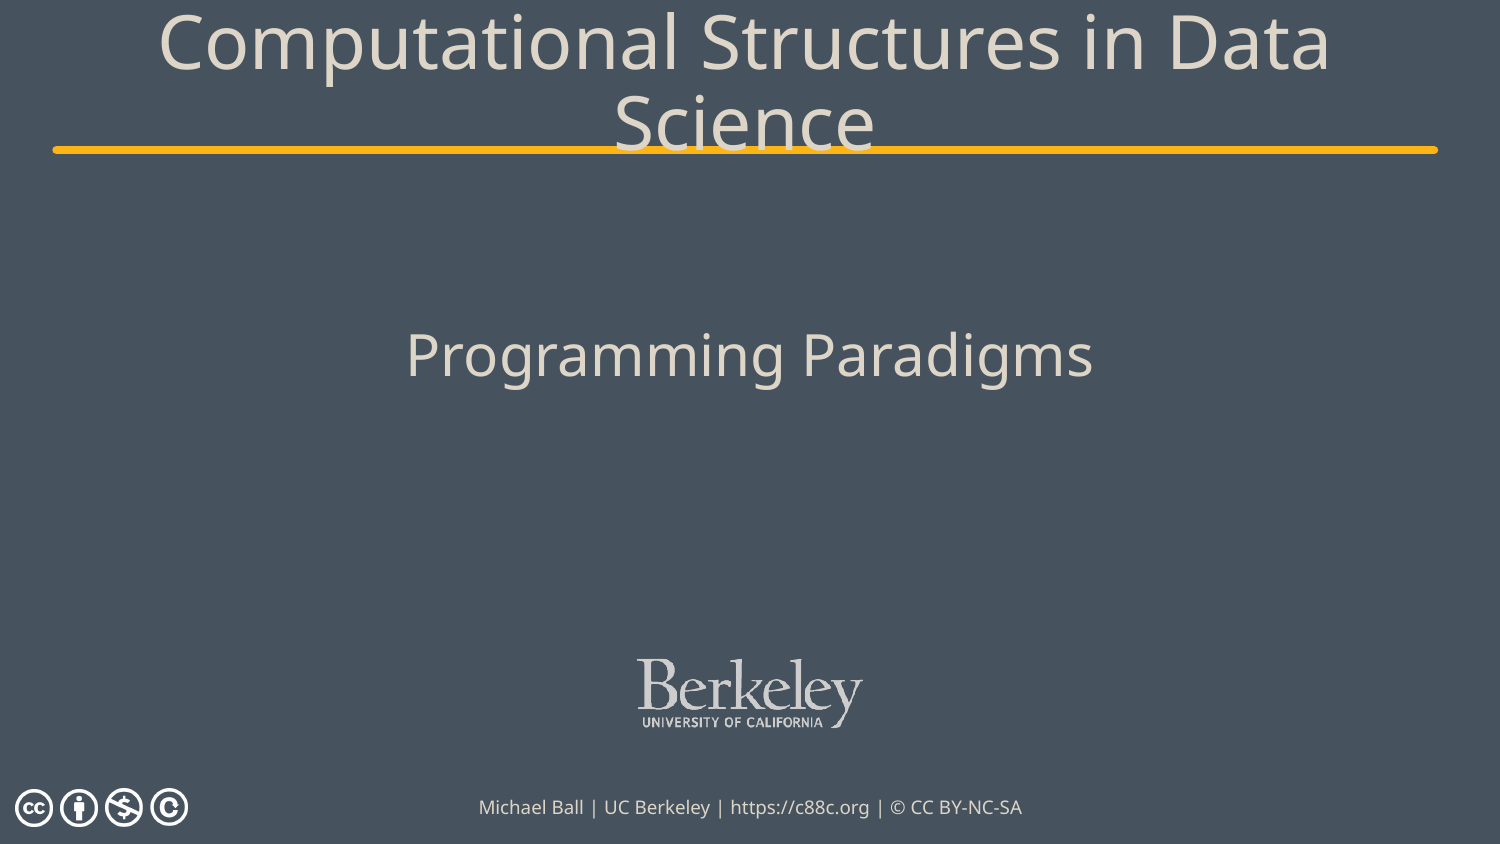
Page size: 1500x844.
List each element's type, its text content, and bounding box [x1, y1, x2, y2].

title Programming Paradigms [228, 265, 1272, 450]
picture [60, 789, 98, 827]
picture [15, 789, 53, 827]
picture [105, 788, 143, 827]
picture [626, 644, 874, 743]
